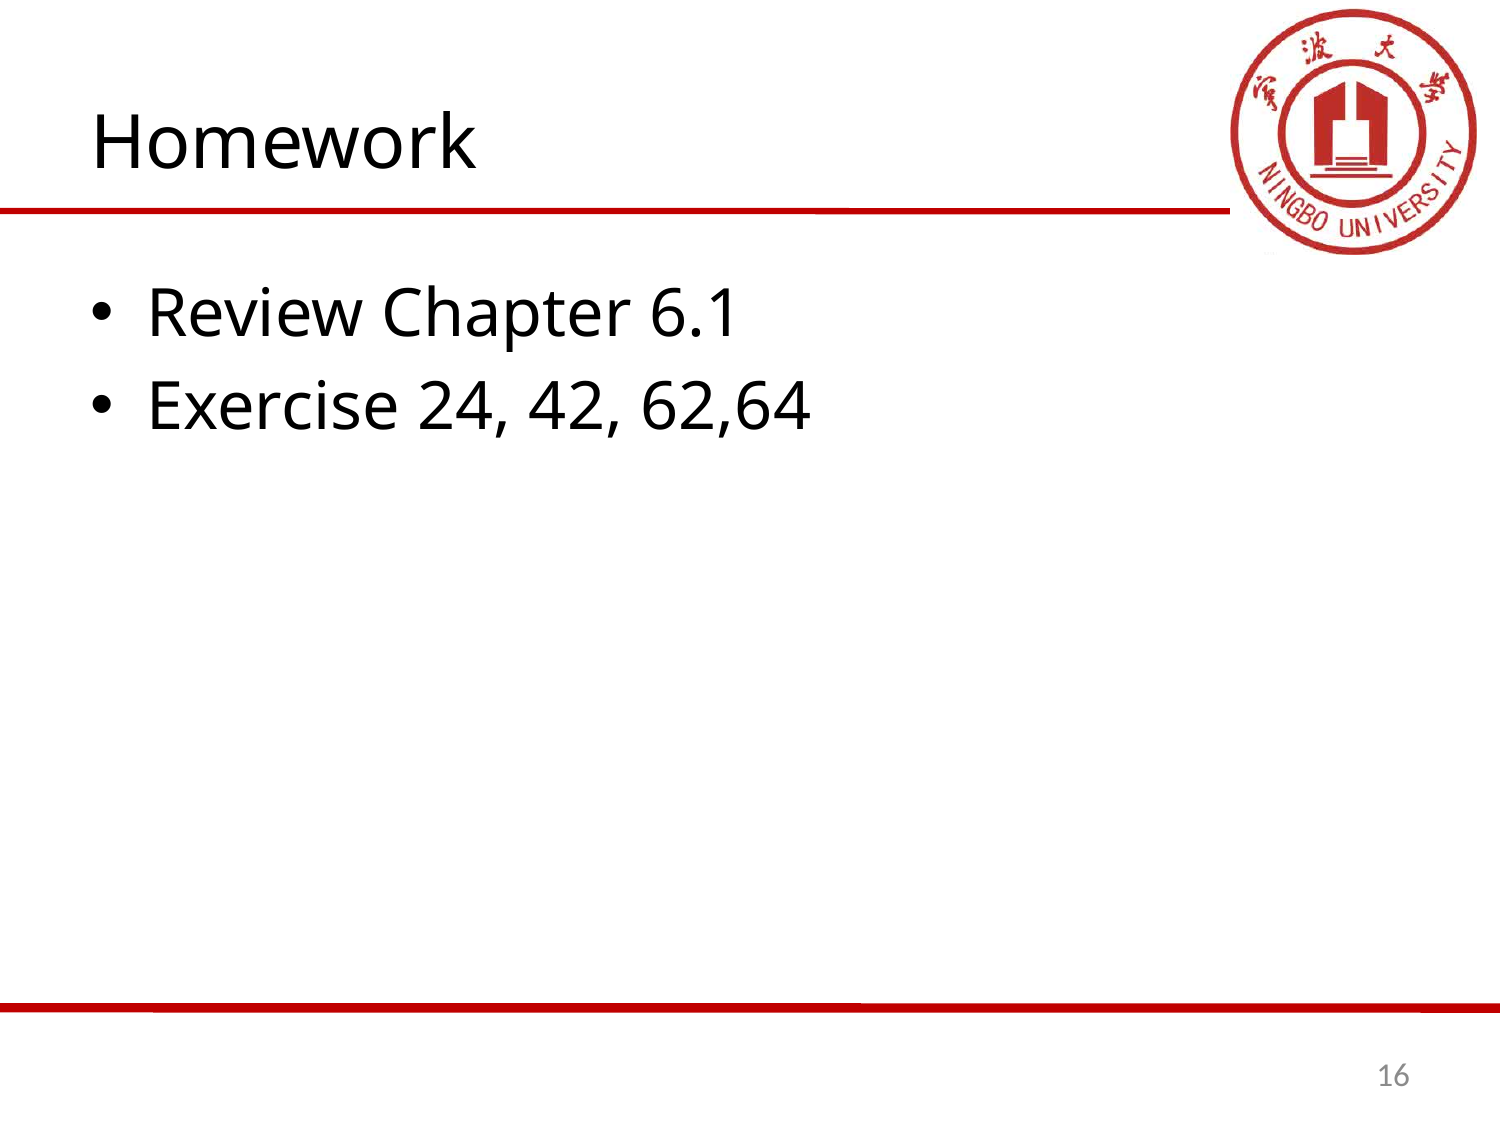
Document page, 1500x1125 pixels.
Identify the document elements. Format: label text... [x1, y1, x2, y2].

title Homework [75, 45, 1425, 233]
list Review Chapter 6.1 Exercise 24, 42, 62,64 [75, 262, 1425, 1005]
picture [1230, 8, 1477, 255]
slide_number 16 [1074, 1042, 1425, 1103]
